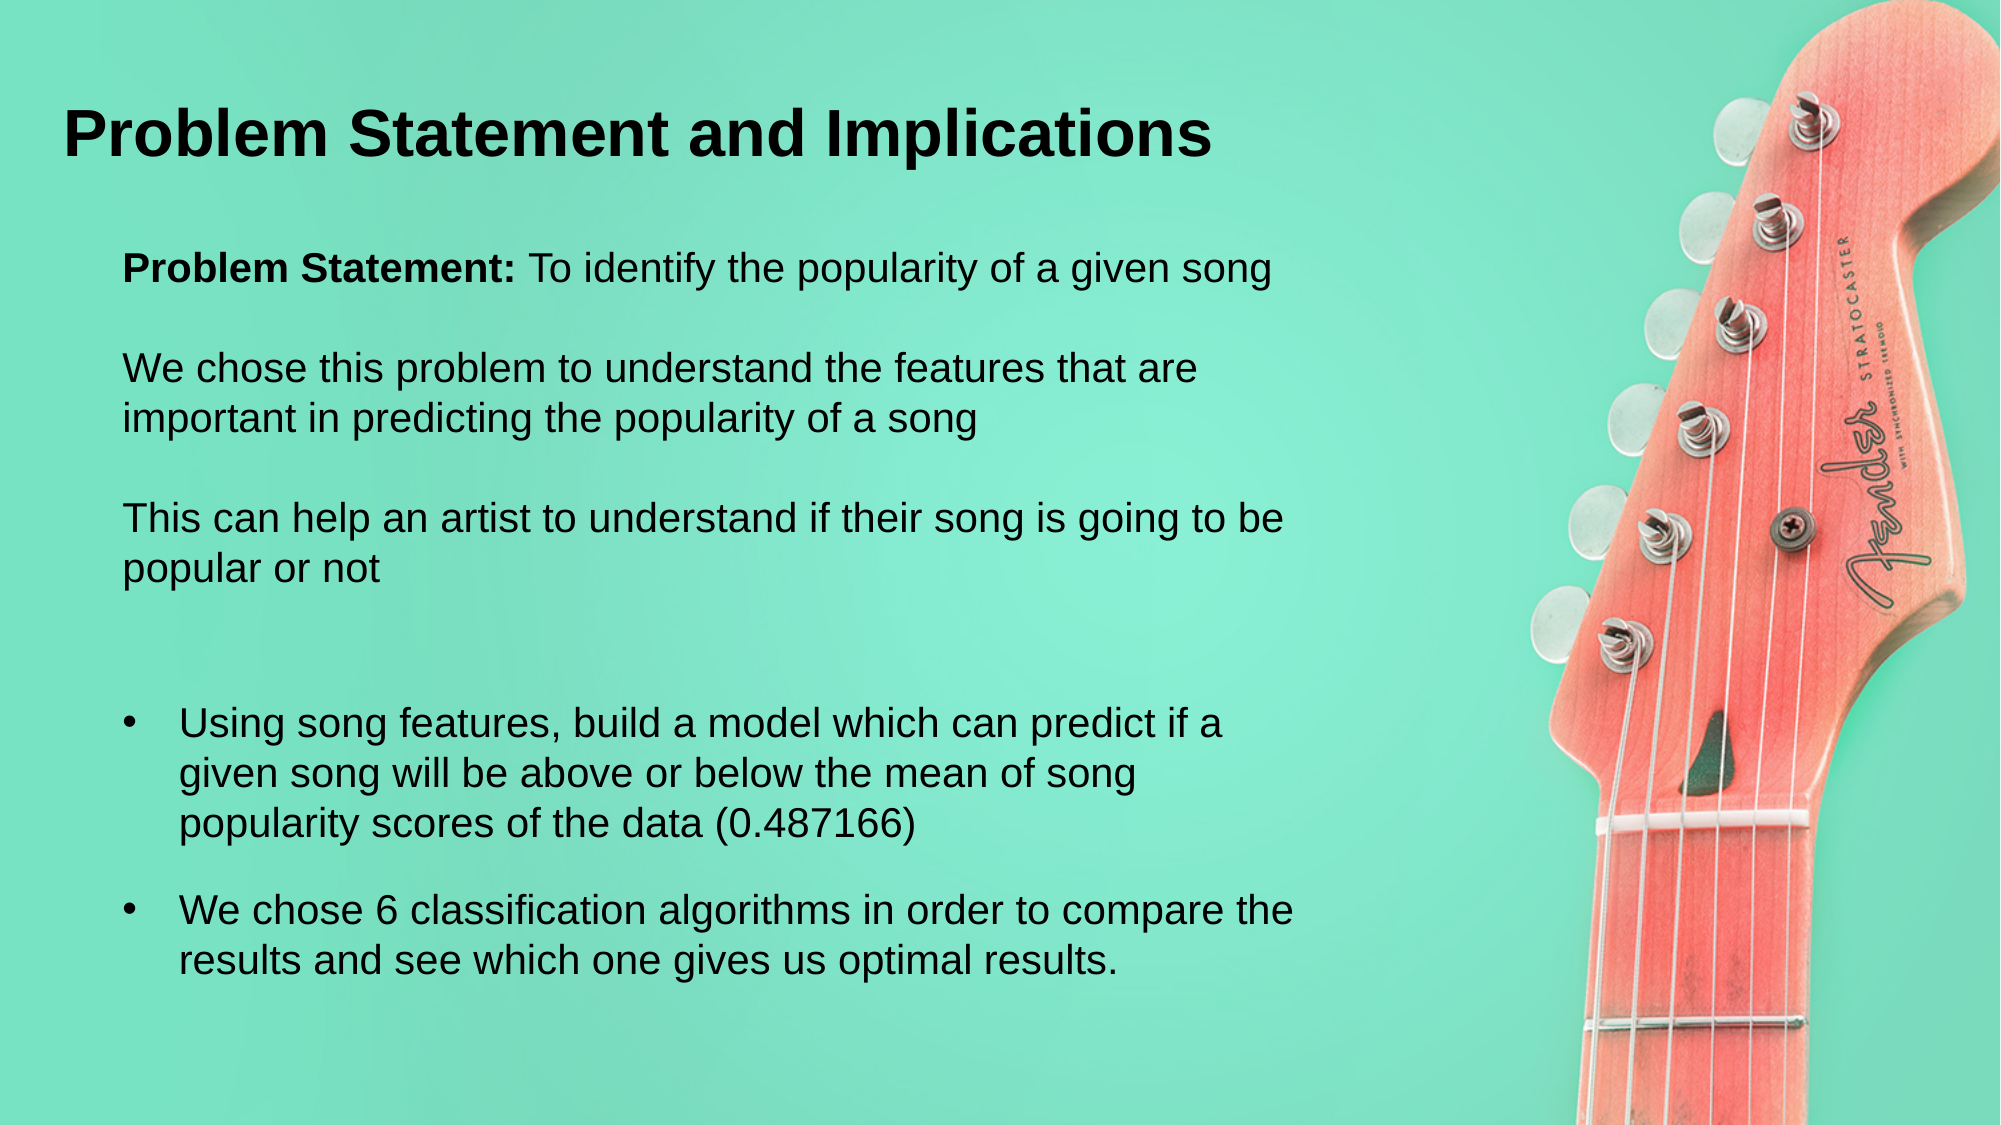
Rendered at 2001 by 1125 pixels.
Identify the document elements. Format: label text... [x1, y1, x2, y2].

text_box Problem Statement: To identify the popularity of a given song We chose this problem to understand the features that are important in predicting the popularity of a song This can help an artist to understand if their song is going to be popular or not [107, 233, 1324, 699]
picture [0, 0, 2001, 1125]
text_box We chose 6 classification algorithms in order to compare the results and see which one gives us optimal results. [107, 850, 1324, 991]
text_box Problem Statement and Implications [48, 82, 1265, 177]
text_box Using song features, build a model which can predict if a given song will be above or below the mean of song popularity scores of the data (0.487166) [107, 699, 1324, 850]
